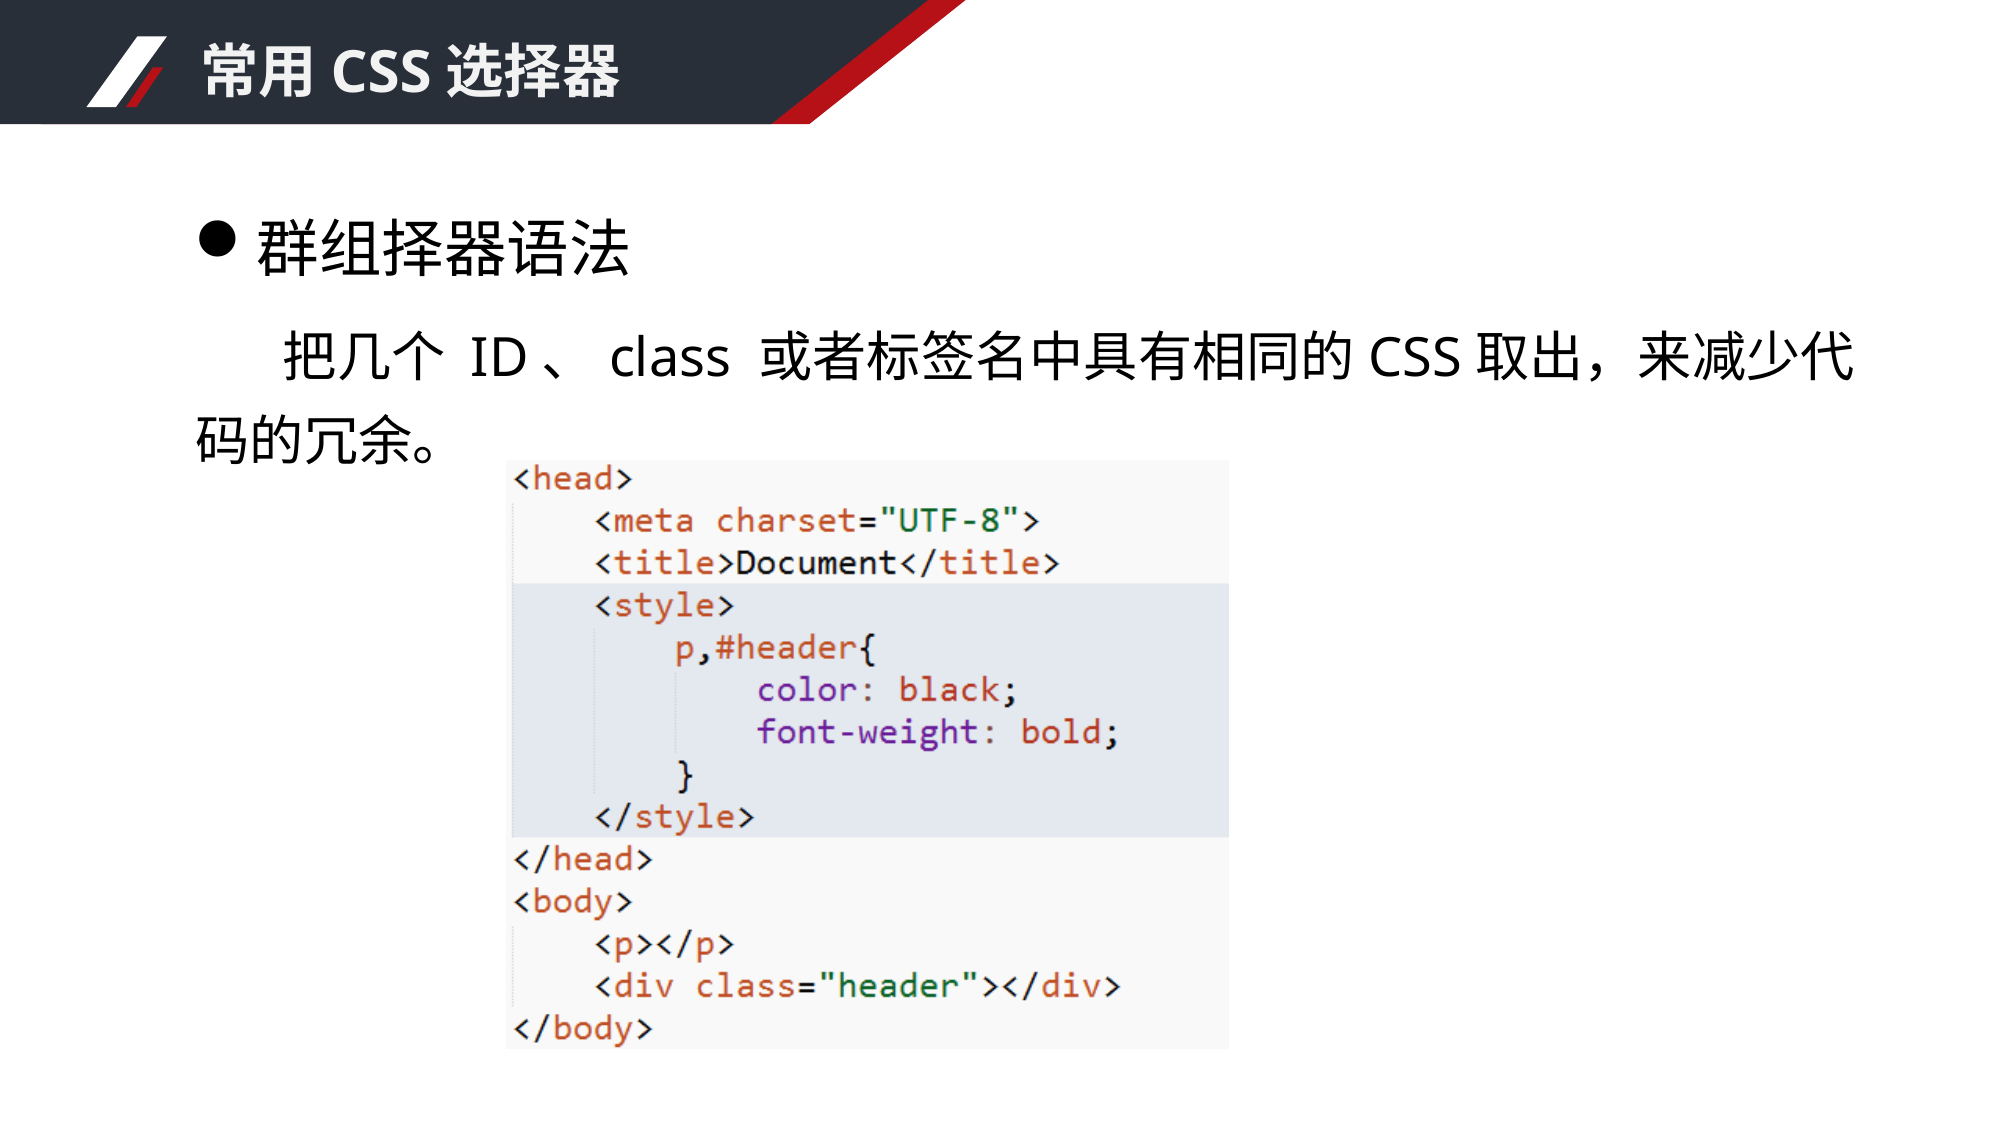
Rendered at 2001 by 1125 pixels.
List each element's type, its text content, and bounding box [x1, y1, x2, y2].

text_box 把几个 ID、class 或者标签名中具有相同的CSS取出，来减少代码的冗余。 [93, 294, 1896, 479]
picture [506, 460, 1229, 1049]
text_box 群组择器语法 [92, 179, 1894, 292]
text_box 常用CSS选择器 [185, 26, 794, 112]
